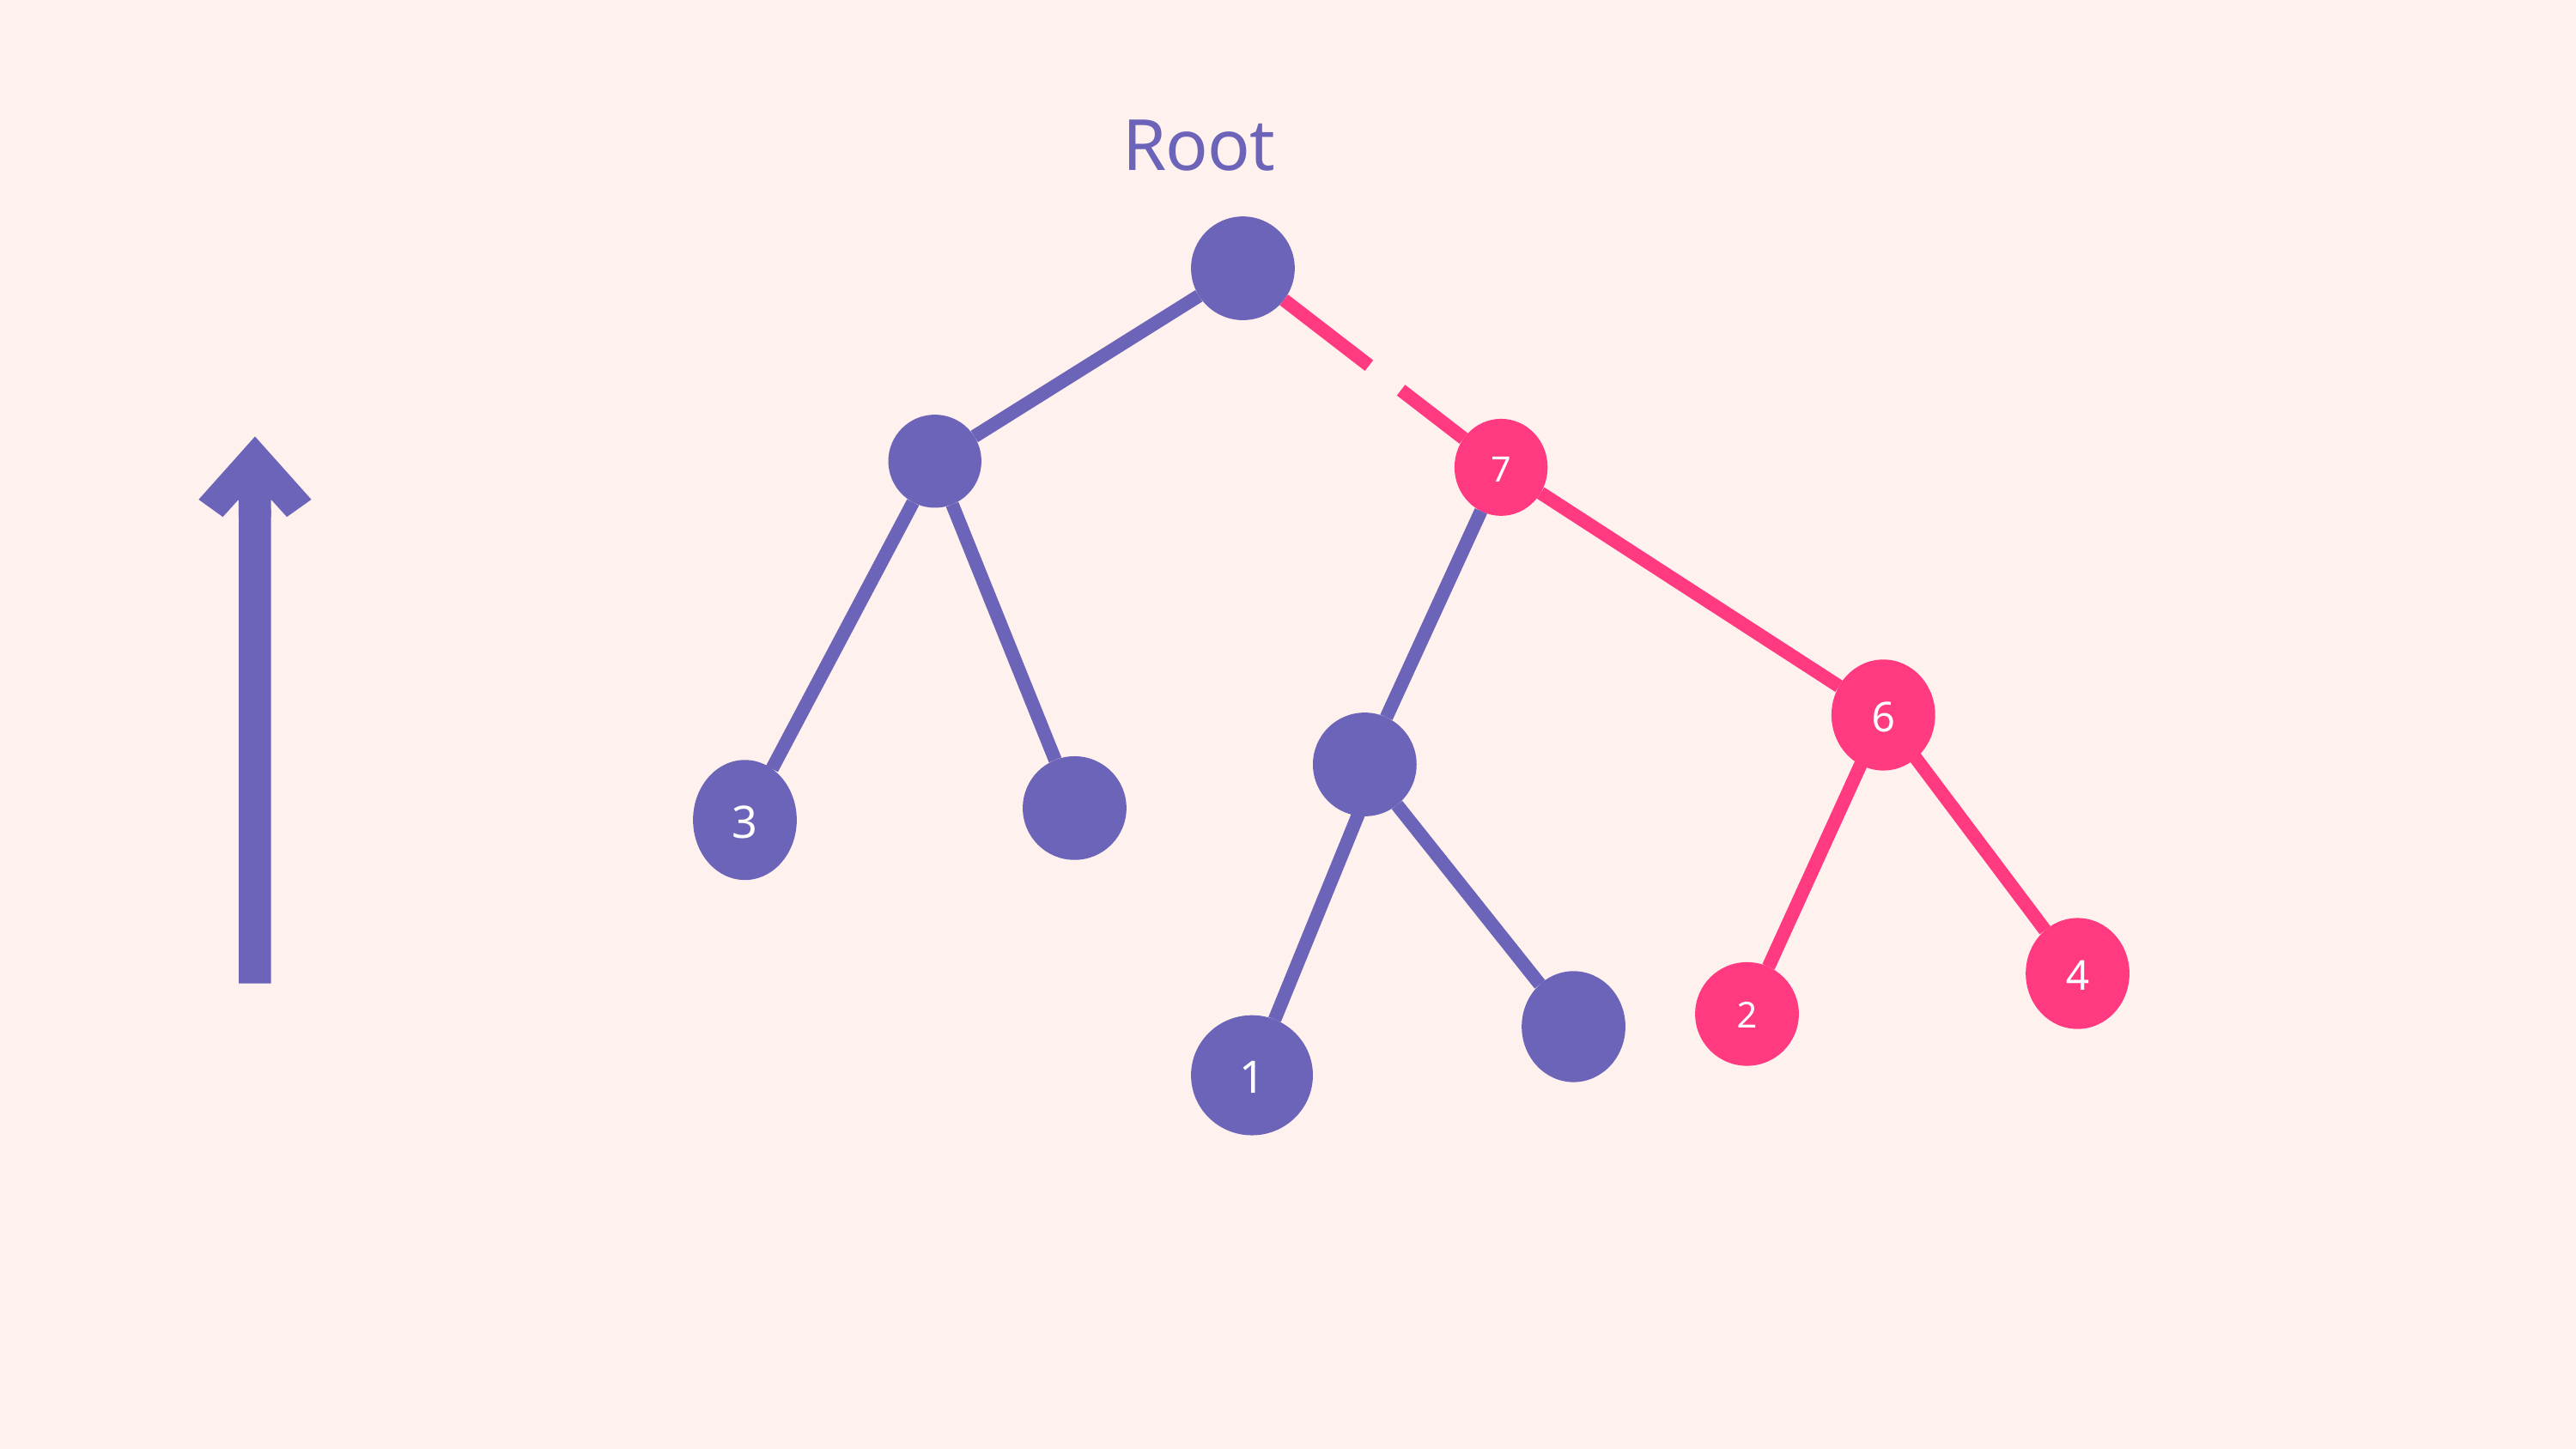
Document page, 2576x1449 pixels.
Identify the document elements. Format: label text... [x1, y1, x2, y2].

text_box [888, 414, 982, 508]
text_box Root [1122, 71, 1298, 185]
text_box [1312, 712, 1417, 817]
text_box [692, 760, 798, 881]
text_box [1831, 659, 1935, 771]
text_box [1190, 215, 1296, 321]
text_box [2025, 918, 2130, 1029]
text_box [1694, 961, 1800, 1066]
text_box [1190, 1015, 1314, 1136]
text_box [1022, 755, 1127, 860]
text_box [1454, 418, 1548, 517]
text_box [1521, 971, 1626, 1082]
text_box [248, 436, 262, 984]
